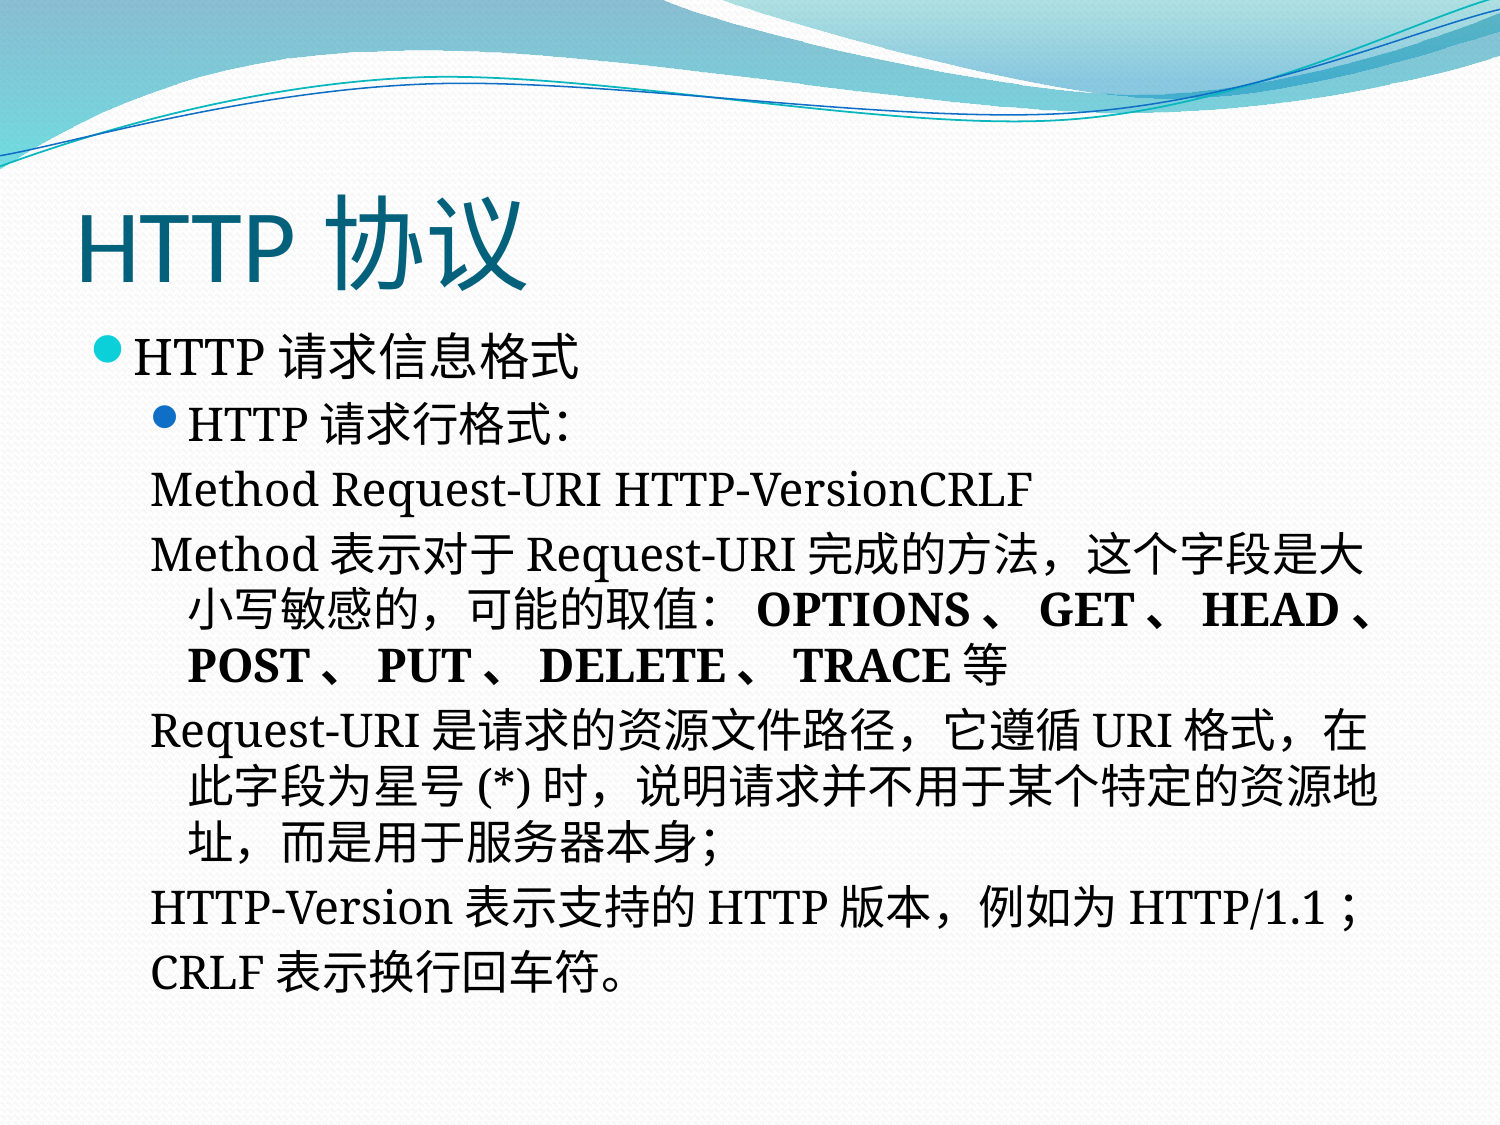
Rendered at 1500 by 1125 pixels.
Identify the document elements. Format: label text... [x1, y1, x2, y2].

title HTTP协议 [75, 115, 1425, 303]
list HTTP请求信息格式 HTTP请求行格式： Method Request-URI HTTP-VersionCRLF Method表示对于Request-URI完成的方法，这个字段是大小写敏感的，可能的取值：OPTIONS、GET、HEAD、POST、PUT、DELETE、TRACE等 Request-URI是请求的资源文件路径，它遵循URI格式，在此字段为星号(*)时，说明请求并不用于某个特定的资源地址，而是用于服务器本身； HTTP-Version表示支持的HTTP版本，例如为HTTP/1.1； CRLF表示换行回车符。 [75, 317, 1425, 1090]
